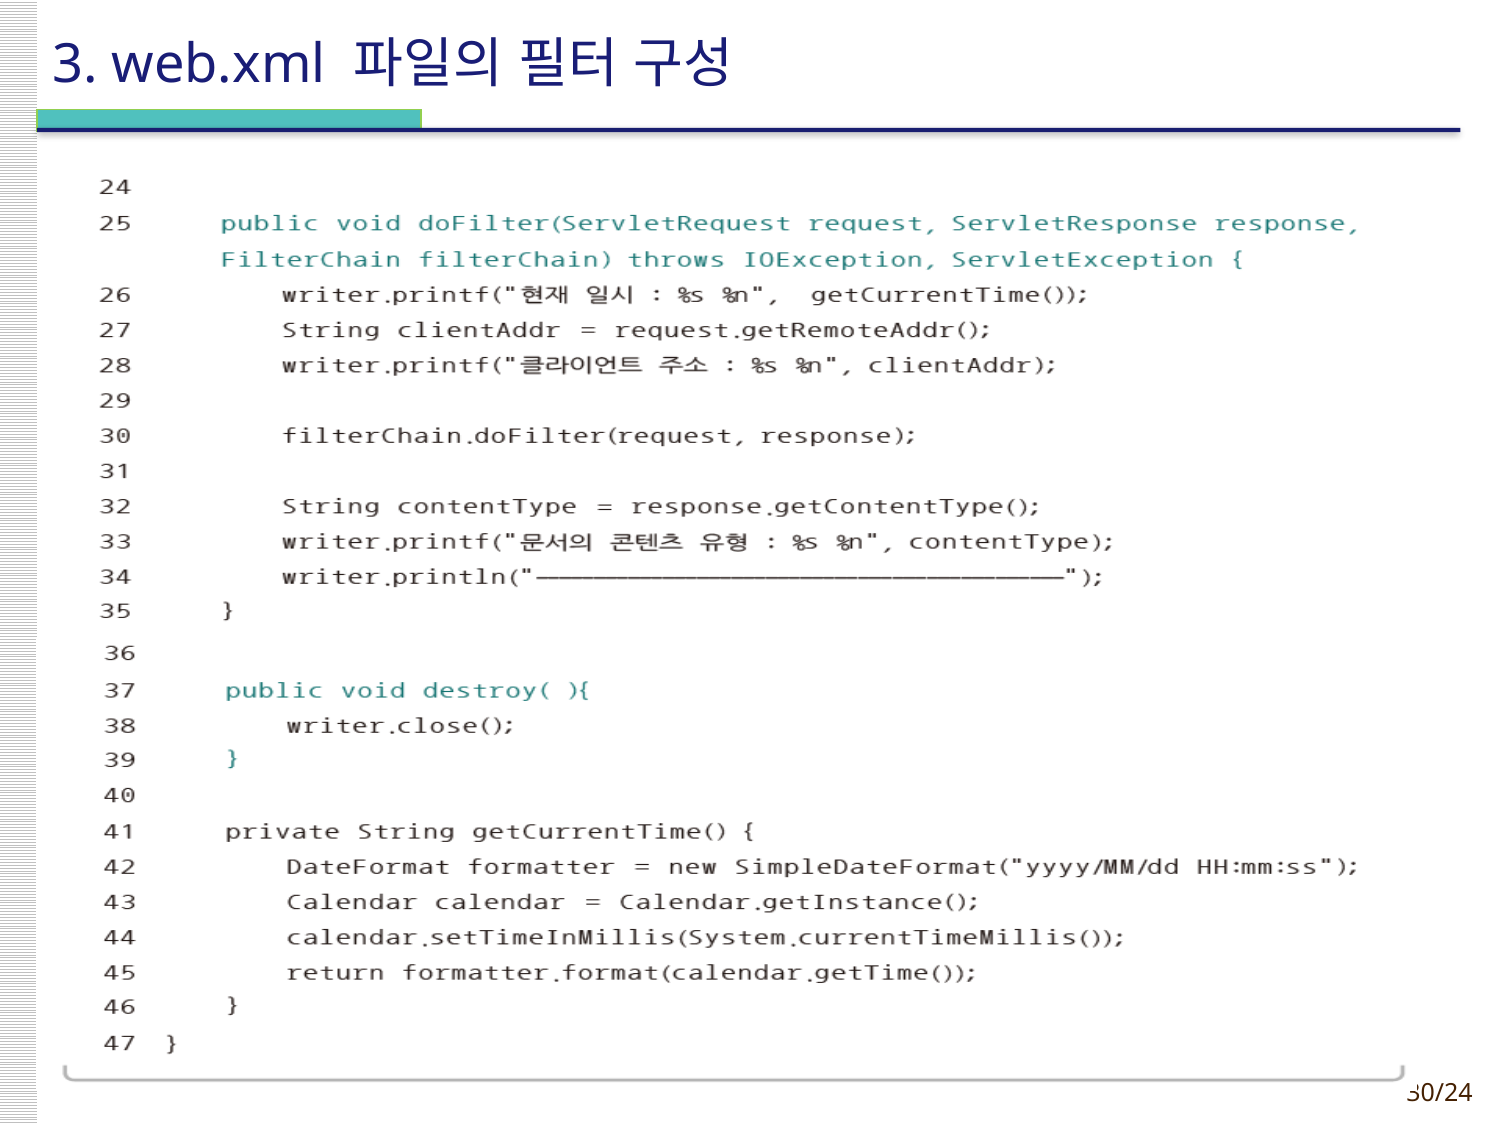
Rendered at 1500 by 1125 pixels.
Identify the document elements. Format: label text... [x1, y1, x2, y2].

title 3. web.xml 파일의 필터 구성 [37, 13, 1278, 109]
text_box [36, 172, 1417, 1091]
